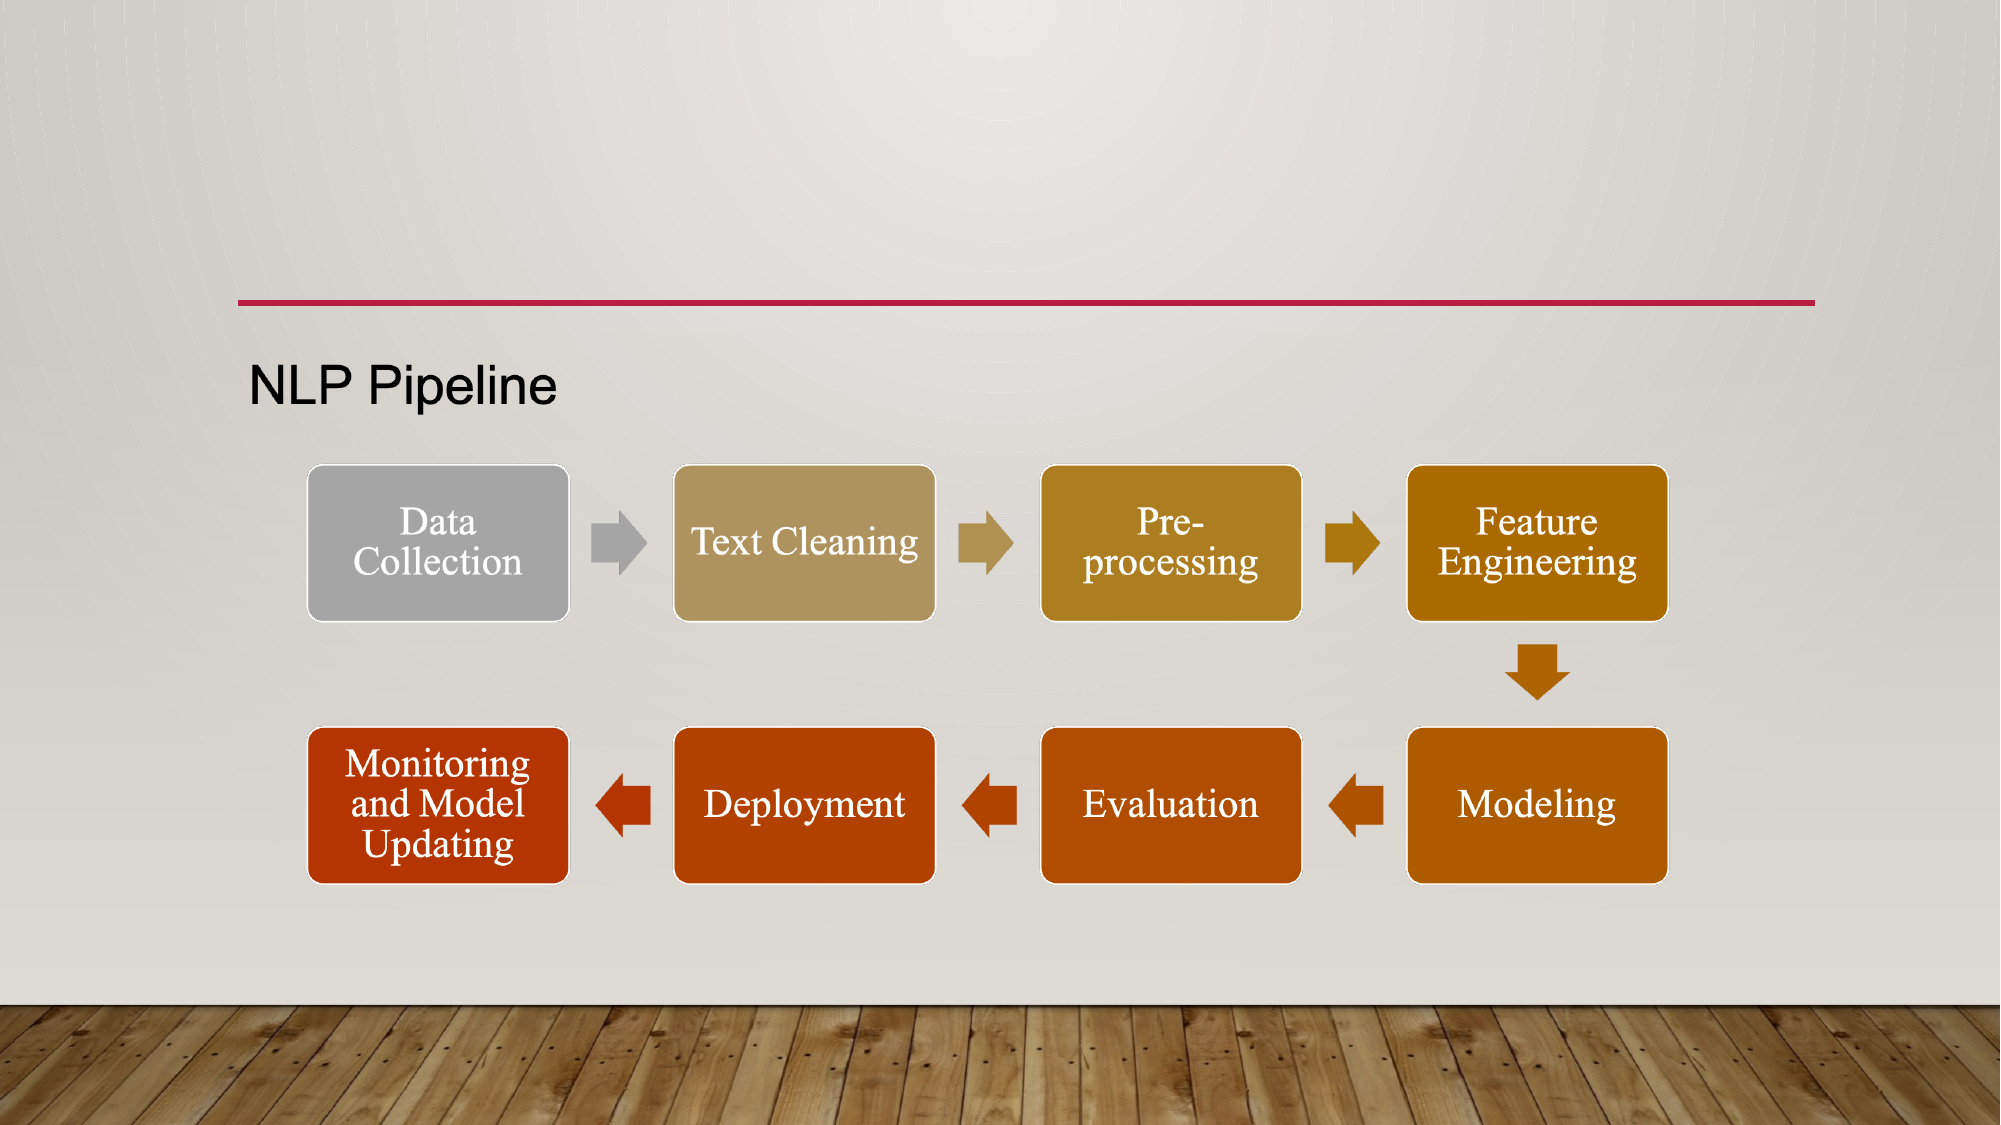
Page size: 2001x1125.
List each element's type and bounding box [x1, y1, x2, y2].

picture [0, 1005, 2000, 1125]
list [215, 322, 1736, 889]
